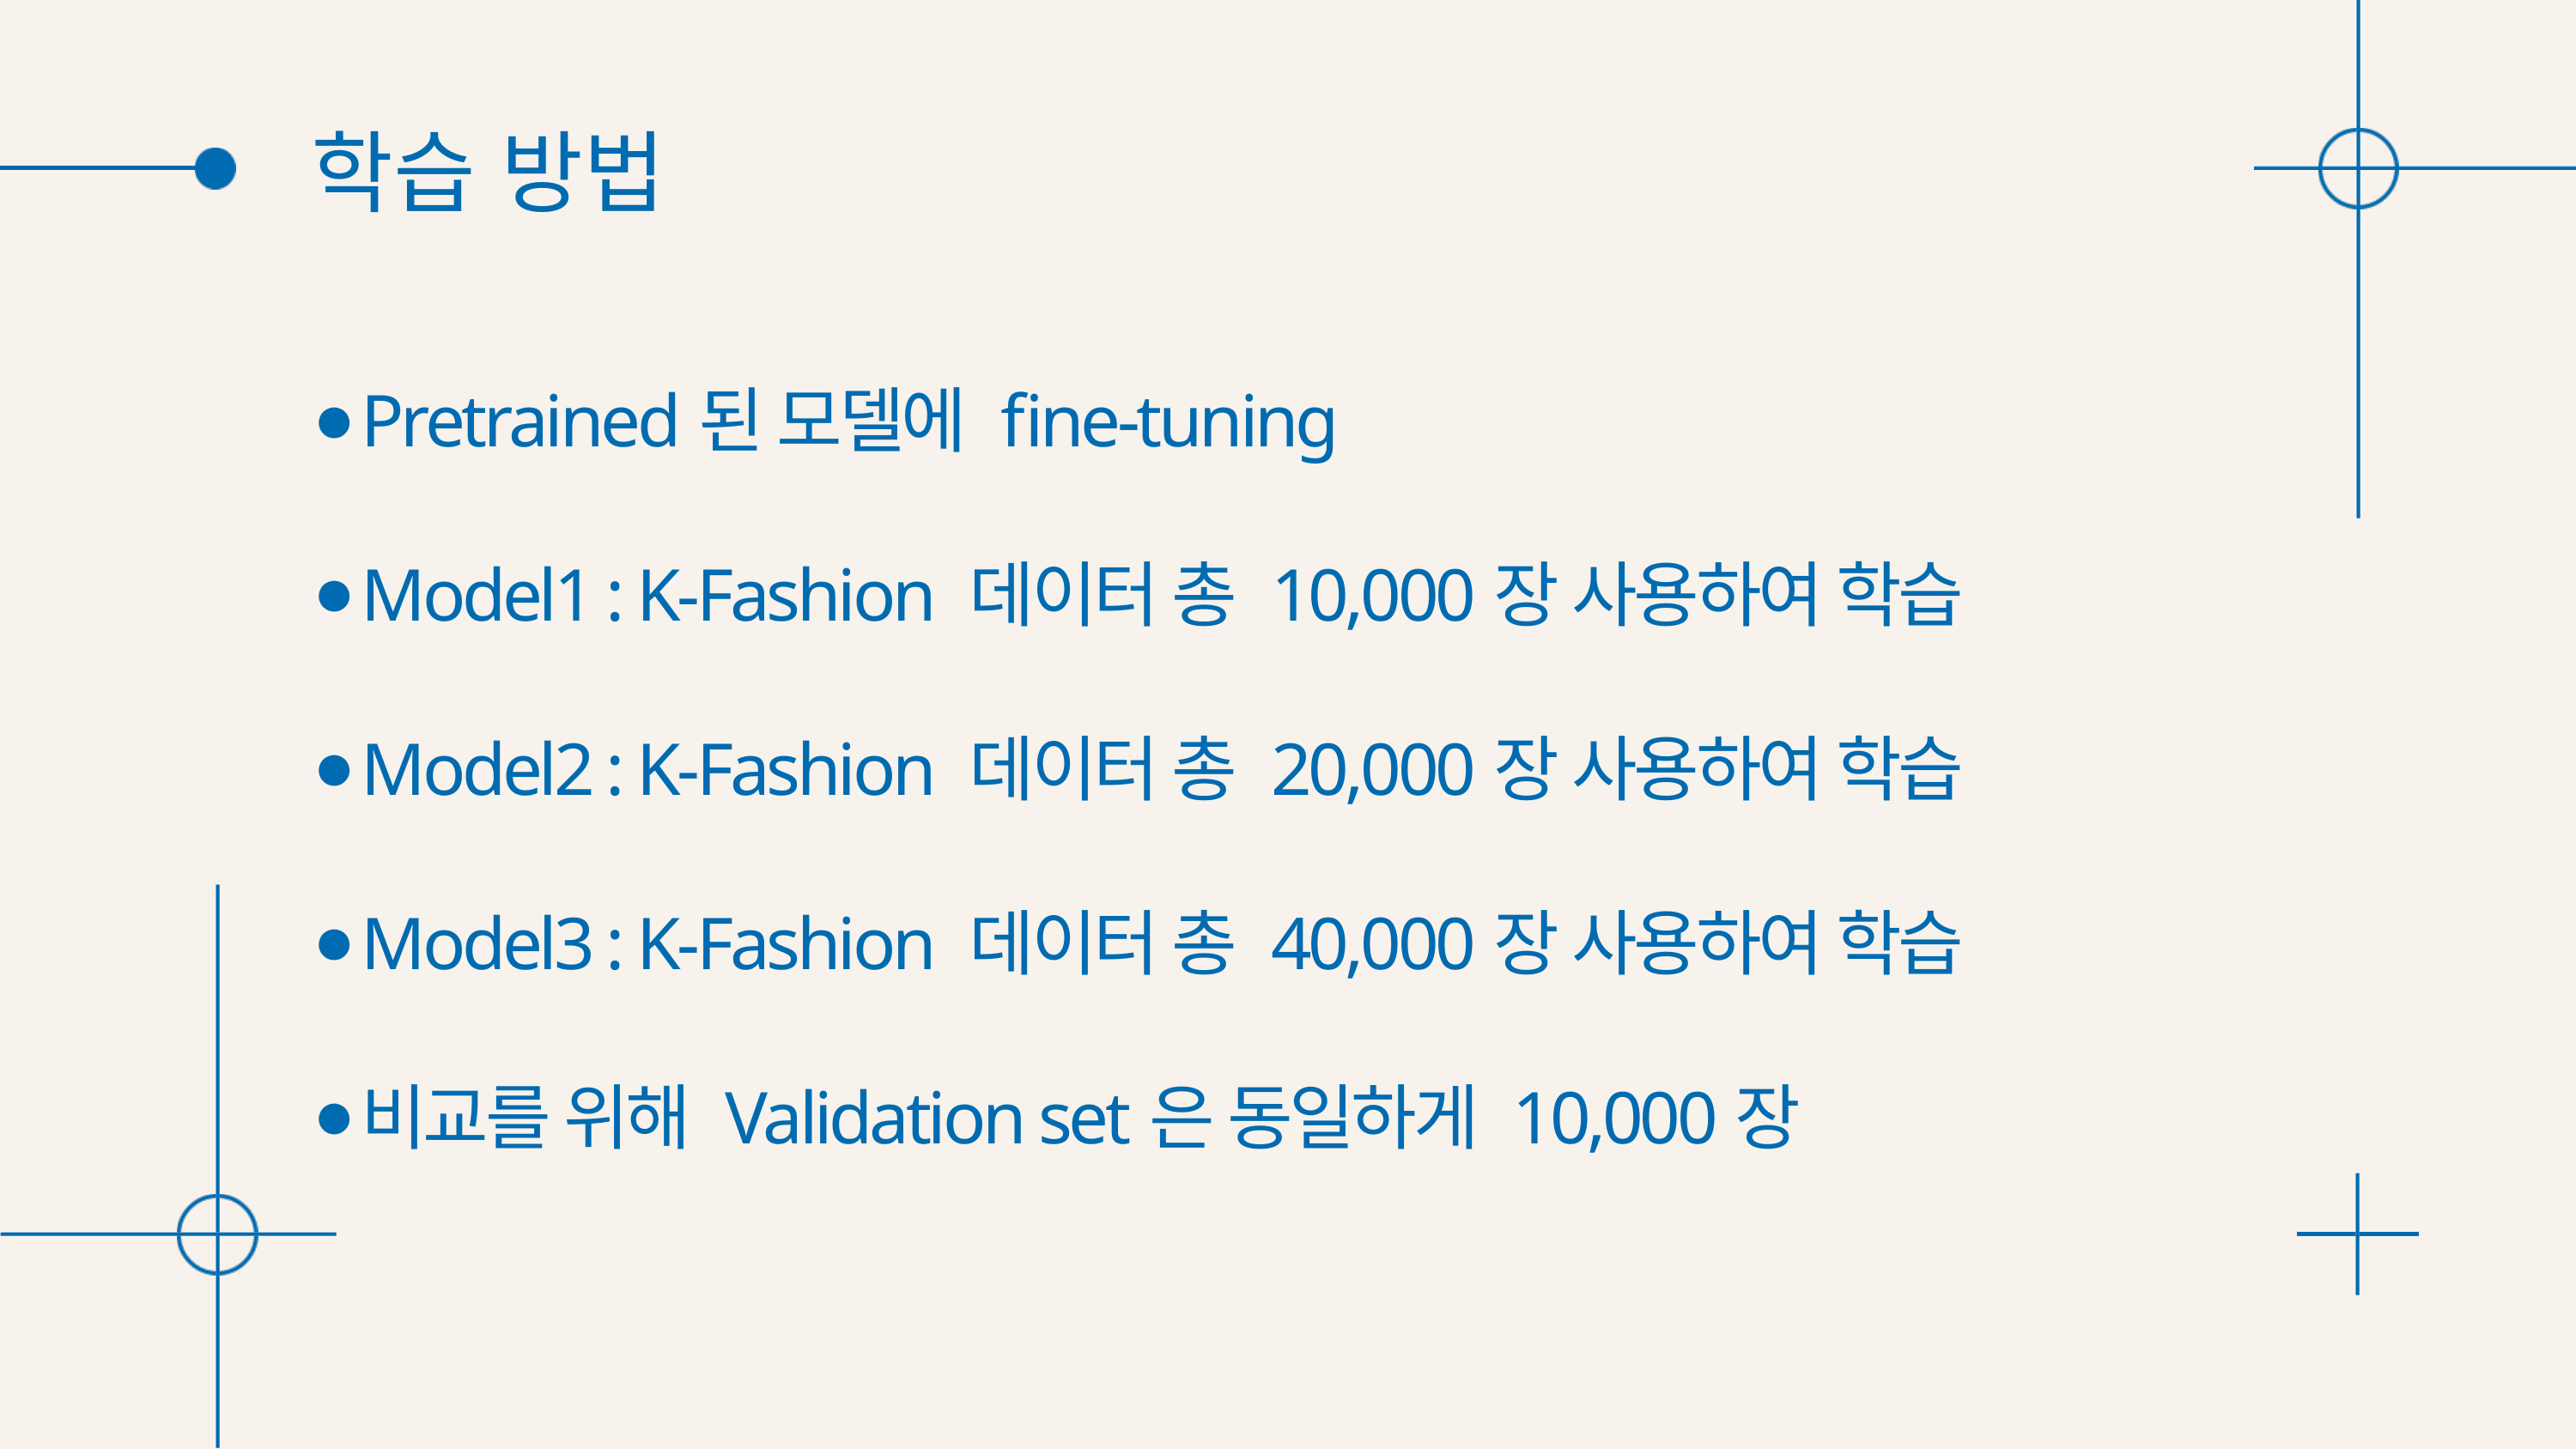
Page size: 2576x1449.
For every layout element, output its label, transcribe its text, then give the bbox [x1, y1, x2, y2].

picture [2076, 0, 2576, 518]
text_box 학습 방법 [311, 103, 1777, 229]
picture [2296, 1173, 2419, 1294]
picture [0, 148, 237, 191]
text_box Pretrained된 모델에 fine-tuning Model1 : K-Fashion 데이터 총 10,000장 사용하여 학습 Model2 : K-Fashion 데이터 총 20,000장 사용하여 학습 Model3 : K-Fashion 데이터 총 40,000장 사용하여 학습 비교를 위해 Validation set은 동일하게 10,000장 [313, 321, 2278, 1124]
picture [0, 885, 500, 1447]
